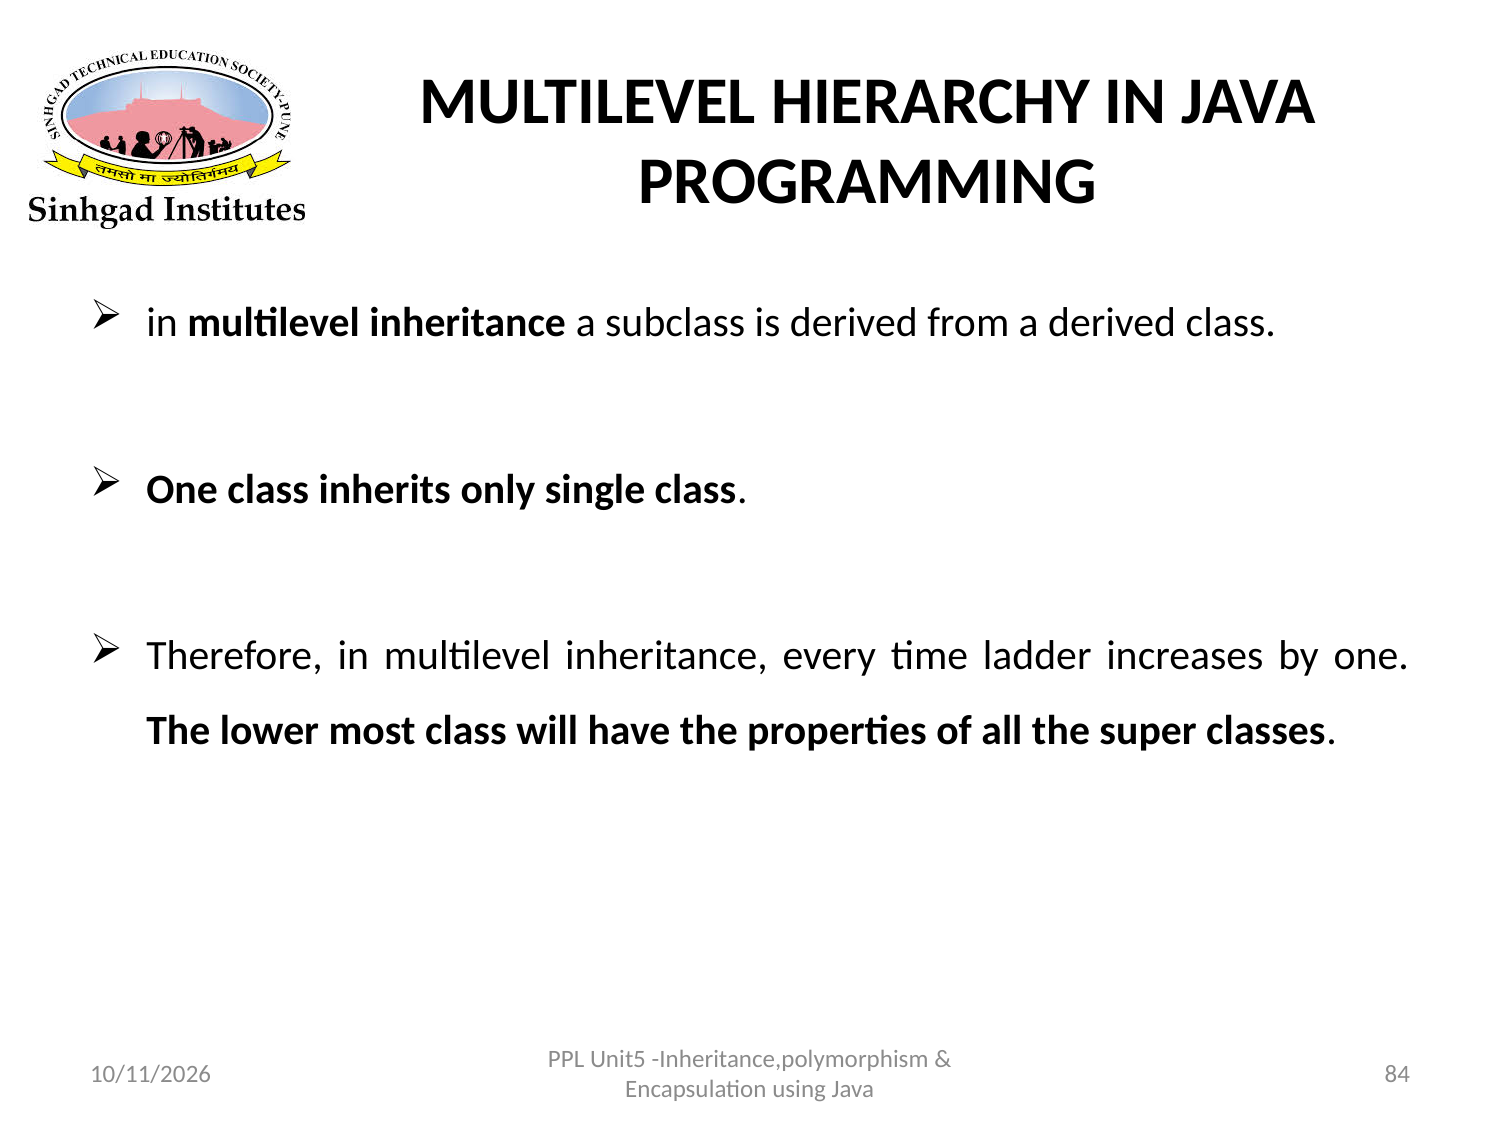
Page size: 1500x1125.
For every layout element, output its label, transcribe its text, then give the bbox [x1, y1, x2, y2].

title MULTILEVEL HIERARCHY IN JAVA PROGRAMMING [312, 42, 1424, 231]
picture [29, 50, 305, 229]
list in multilevel inheritance a subclass is derived from a derived class. One class inherits only single class. Therefore, in multilevel inheritance, every time ladder increases by one. The lower most class will have the properties of all the super classes. [74, 262, 1426, 1006]
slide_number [75, 1042, 425, 1103]
slide_number 84 [1074, 1042, 1425, 1103]
footer PPL Unit5 -Inheritance,polymorphism & Encapsulation using Java [512, 1042, 988, 1103]
